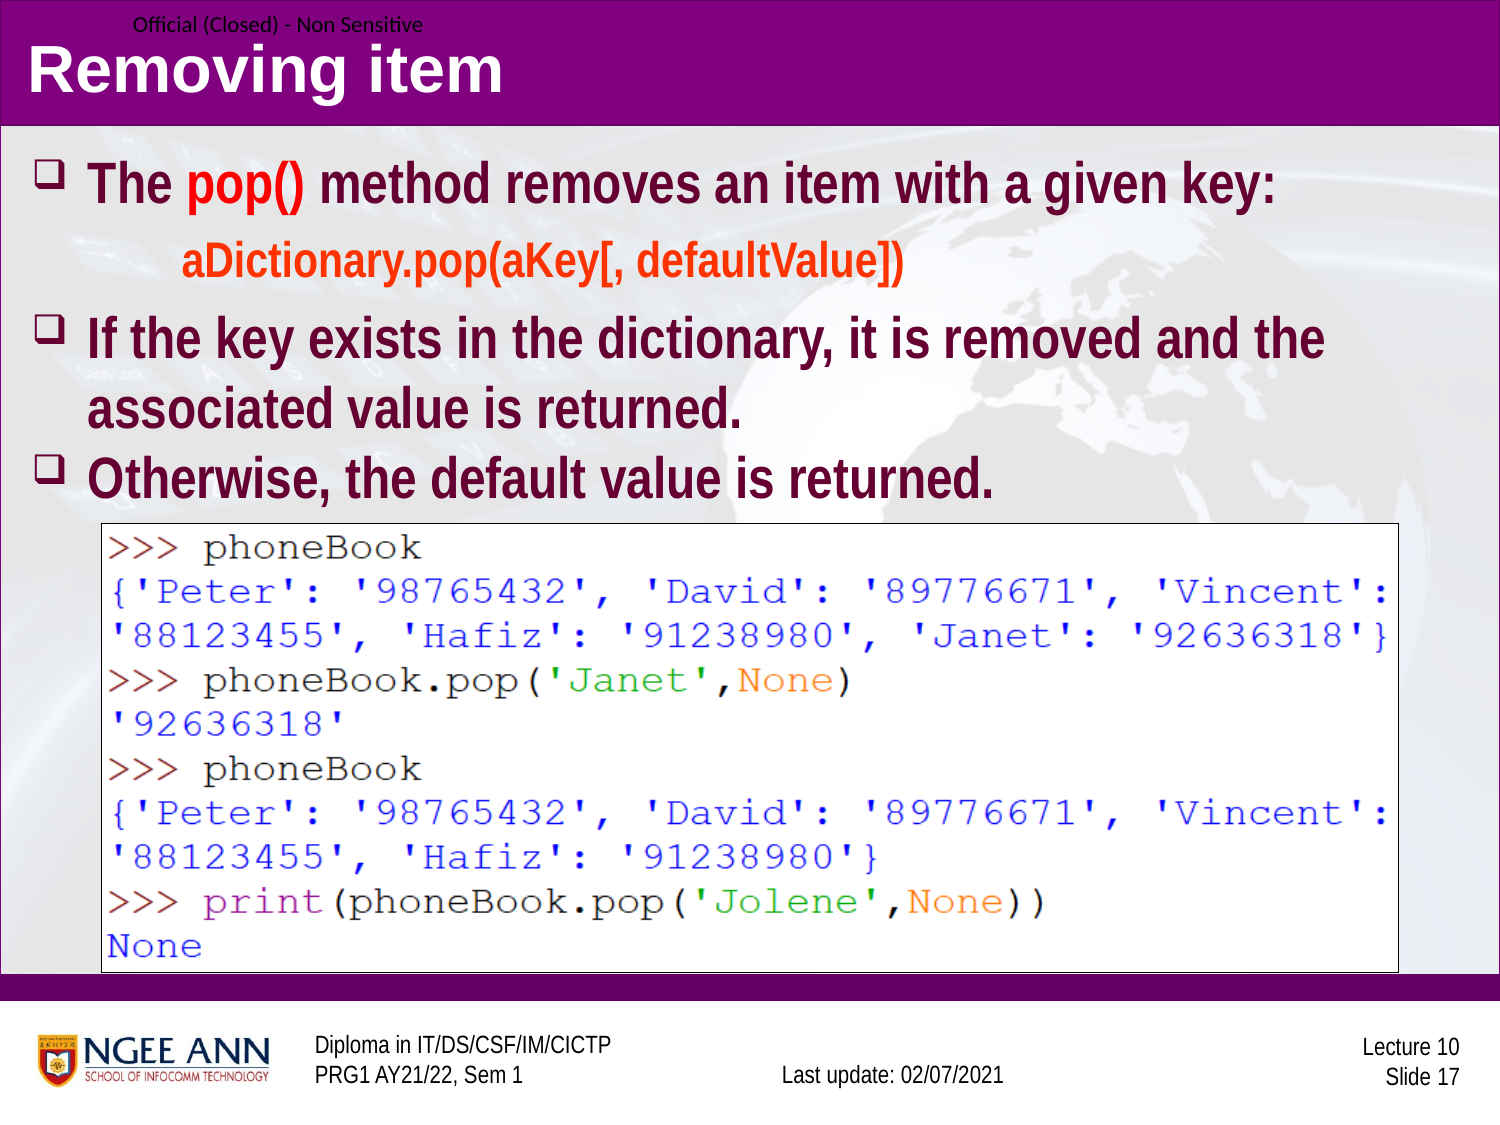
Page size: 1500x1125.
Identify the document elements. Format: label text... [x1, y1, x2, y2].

title Removing item [12, 19, 1488, 113]
picture [100, 522, 1399, 974]
picture [12, 1012, 294, 1109]
text_box The pop() method removes an item with a given key: aDictionary.pop(aKey[, defaultValue]) If the key exists in the dictionary, it is removed and the associated value is returned. Otherwise, the default value is returned. [16, 137, 1463, 528]
